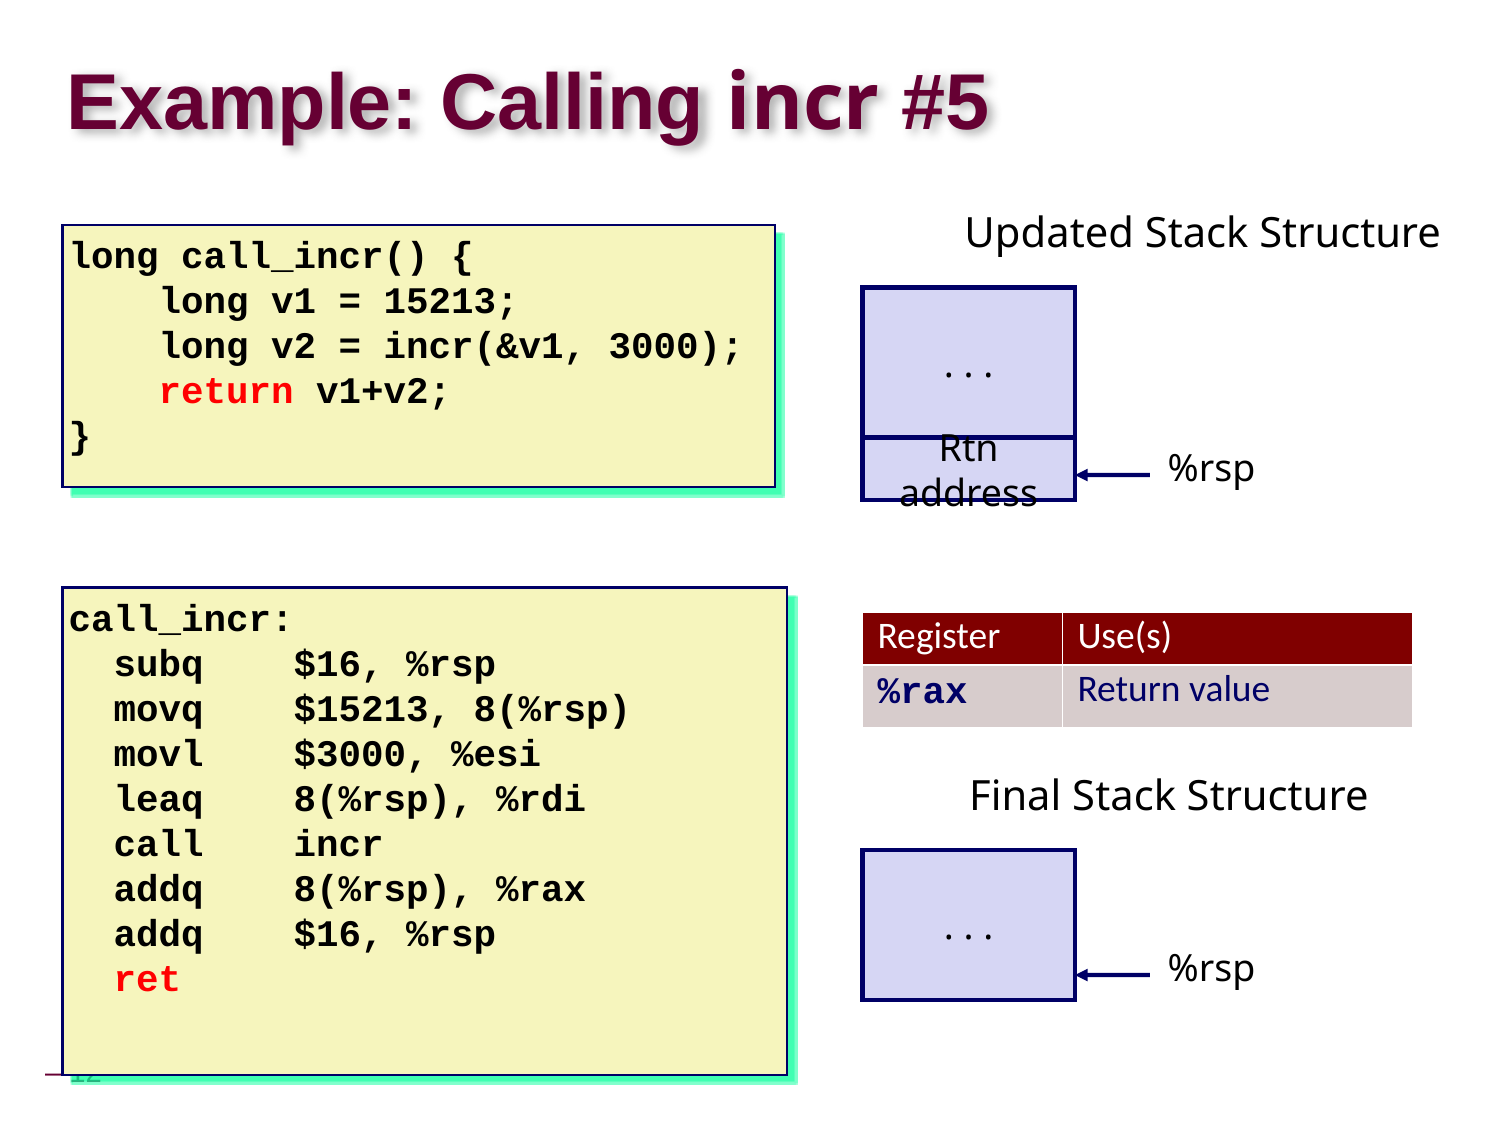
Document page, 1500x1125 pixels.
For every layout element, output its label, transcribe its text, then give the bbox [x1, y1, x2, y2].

title Example: Calling incr #5 [66, 40, 1497, 169]
text_box %rsp [1161, 937, 1262, 995]
text_box call_incr: subq $16, %rsp movq $15213, 8(%rsp) movl $3000, %esi leaq 8(%rsp), %rdi call incr addq 8(%rsp), %rax addq $16, %rsp ret [62, 587, 788, 1075]
table_header Use(s) [1063, 613, 1412, 664]
table_cell %rax [863, 666, 1062, 727]
text_box . . . [862, 287, 1075, 437]
table_header Register [863, 613, 1062, 664]
text_box long call_incr() { long v1 = 15213; long v2 = incr(&v1, 3000); return v1+v2; } [62, 224, 775, 488]
text_box Updated Stack Structure [958, 200, 1448, 263]
text_box Rtn address [862, 437, 1075, 500]
text_box [1075, 968, 1150, 982]
text_box . . . [862, 849, 1075, 1000]
text_box [1075, 468, 1150, 482]
text_box Final Stack Structure [962, 762, 1375, 826]
text_box %rsp [1161, 437, 1262, 495]
table_cell Return value [1063, 666, 1412, 727]
